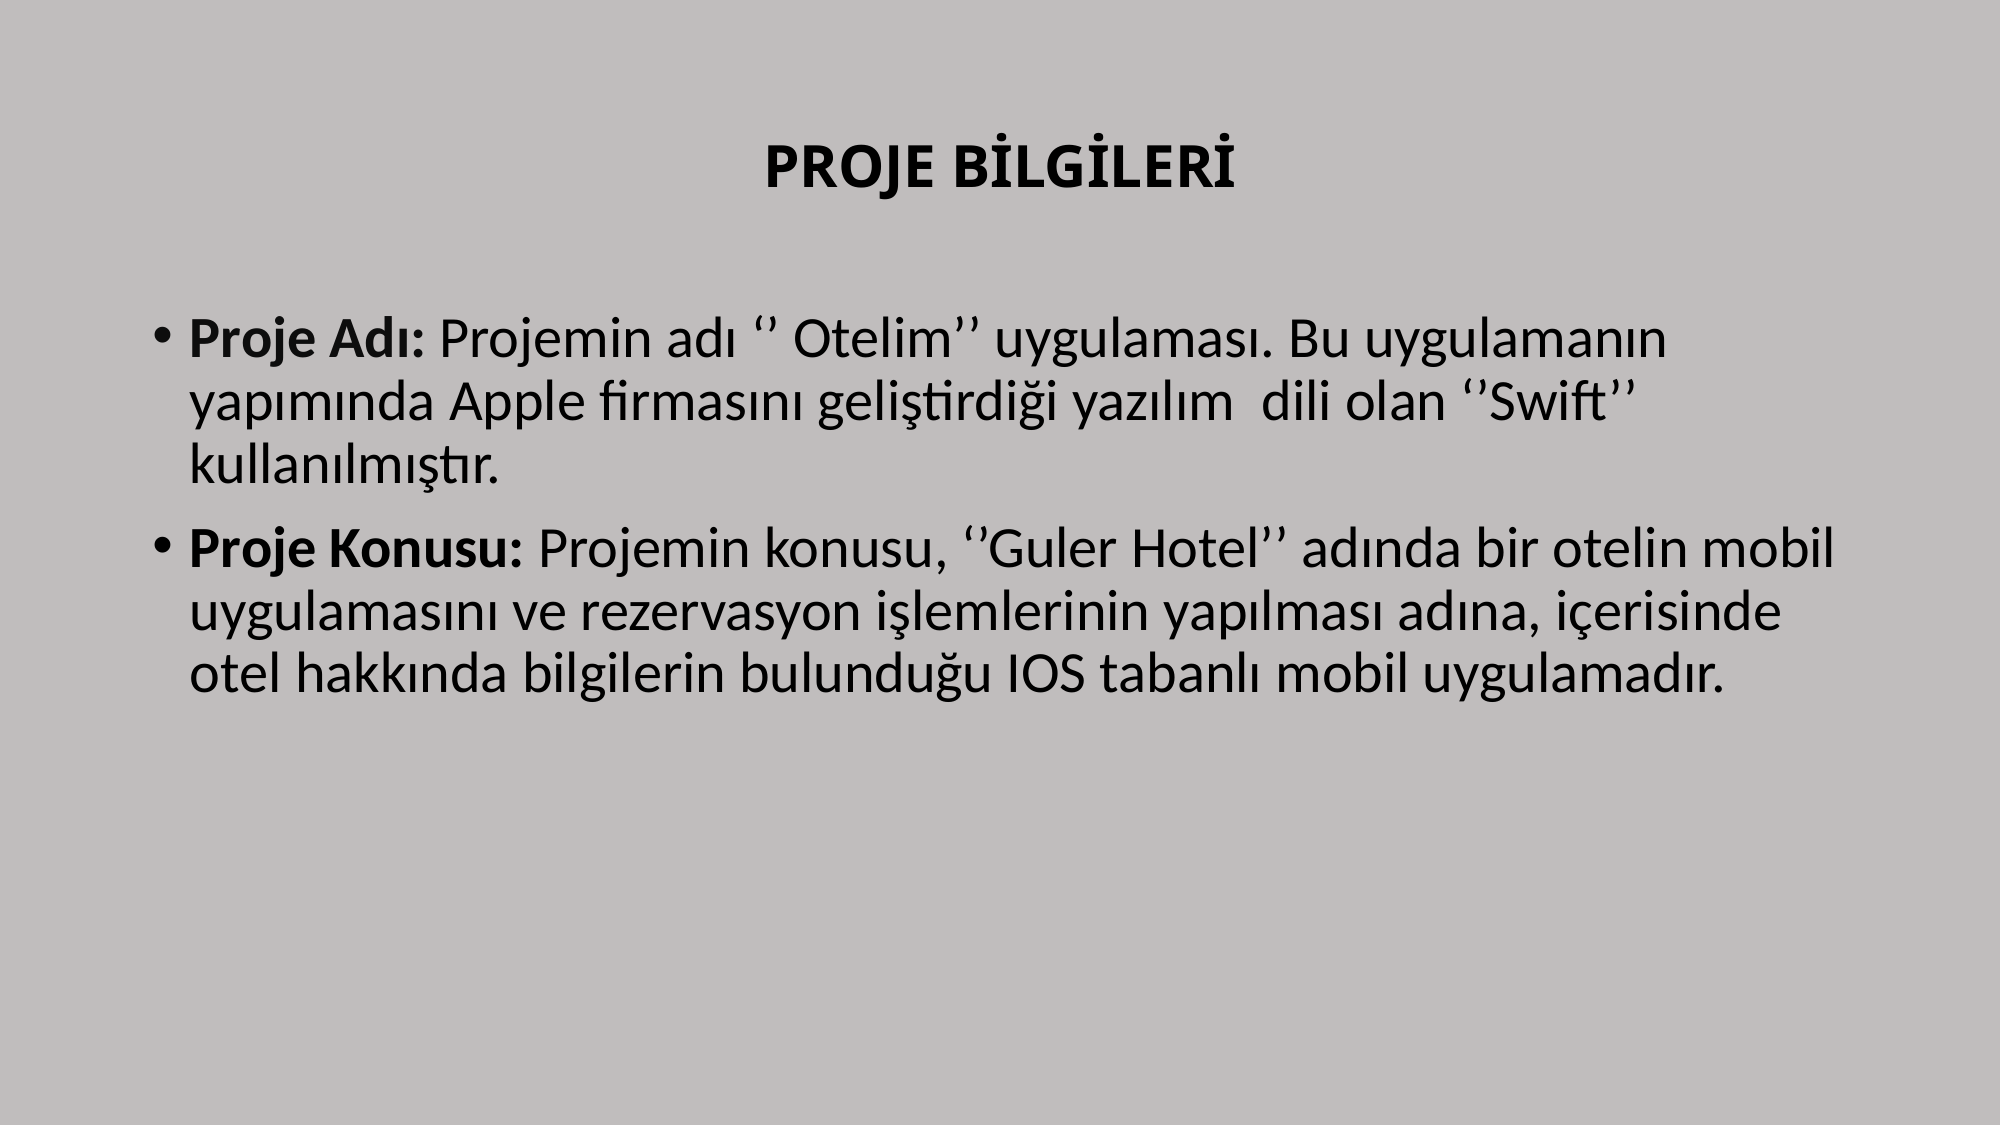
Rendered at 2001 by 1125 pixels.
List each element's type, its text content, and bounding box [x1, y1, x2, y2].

list Proje Adı: Projemin adı ‘’ Otelim’’ uygulaması. Bu uygulamanın yapımında Apple firmasını geliştirdiği yazılım dili olan ‘’Swift’’ kullanılmıştır. Proje Konusu: Projemin konusu, ‘’Guler Hotel’’ adında bir otelin mobil uygulamasını ve rezervasyon işlemlerinin yapılması adına, içerisinde otel hakkında bilgilerin bulunduğu IOS tabanlı mobil uygulamadır. [137, 299, 1863, 1014]
title PROJE BİLGİLERİ [137, 59, 1863, 278]
